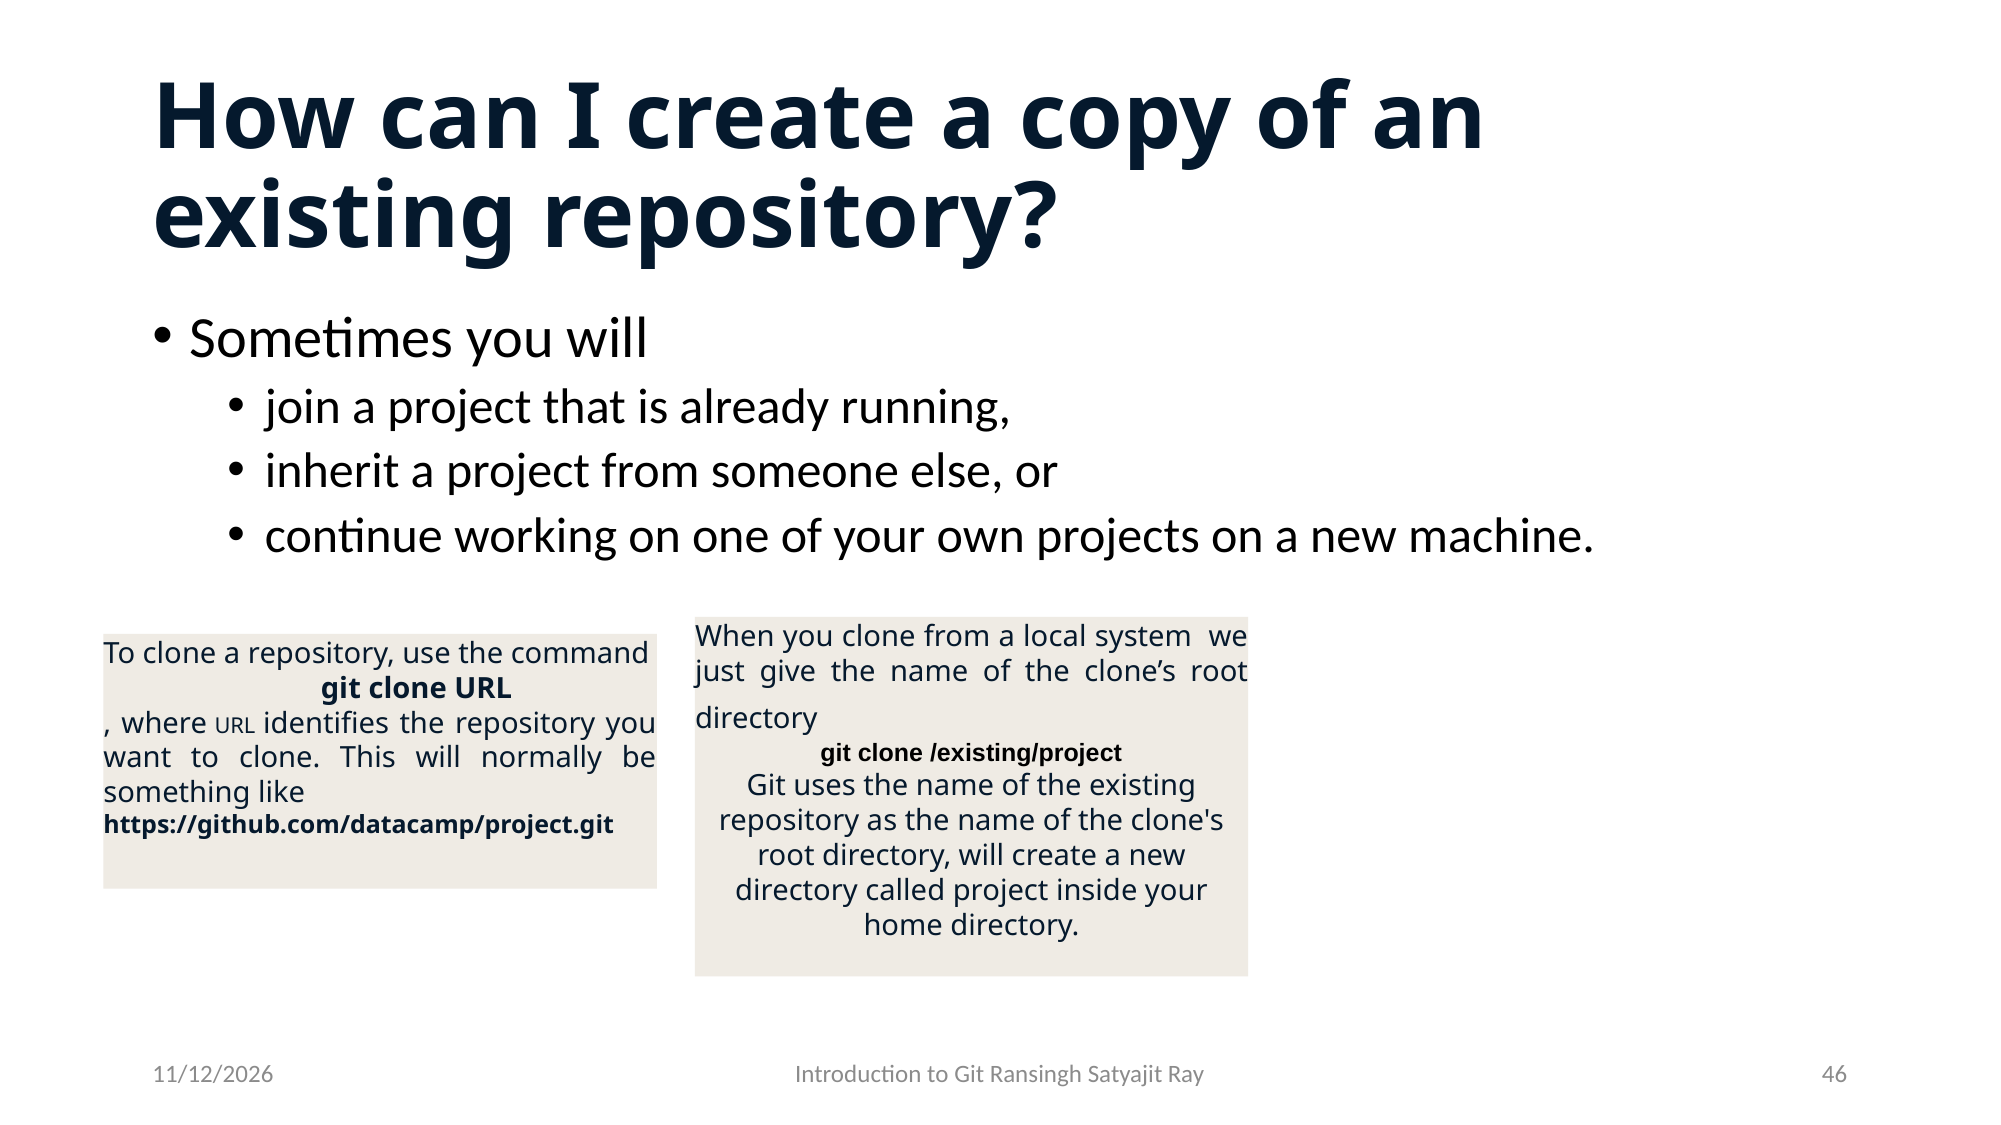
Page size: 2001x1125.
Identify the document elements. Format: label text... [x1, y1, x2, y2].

footer Introduction to Git Ransingh Satyajit Ray [662, 1042, 1338, 1103]
slide_number 46 [1412, 1042, 1863, 1103]
title How can I create a copy of an existing repository? [137, 59, 1863, 278]
list Sometimes you will join a project that is already running, inherit a project from someone else, or continue working on one of your own projects on a new machine. [137, 299, 1863, 583]
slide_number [137, 1042, 588, 1103]
text_box To clone a repository, use the command git clone URL , where URL identifies the repository you want to clone. This will normally be something like https://github.com/datacamp/project.git [103, 633, 657, 889]
text_box When you clone from a local system we just give the name of the clone’s root directory git clone /existing/project Git uses the name of the existing repository as the name of the clone's root directory, will create a new directory called project inside your home directory. [694, 616, 1249, 977]
